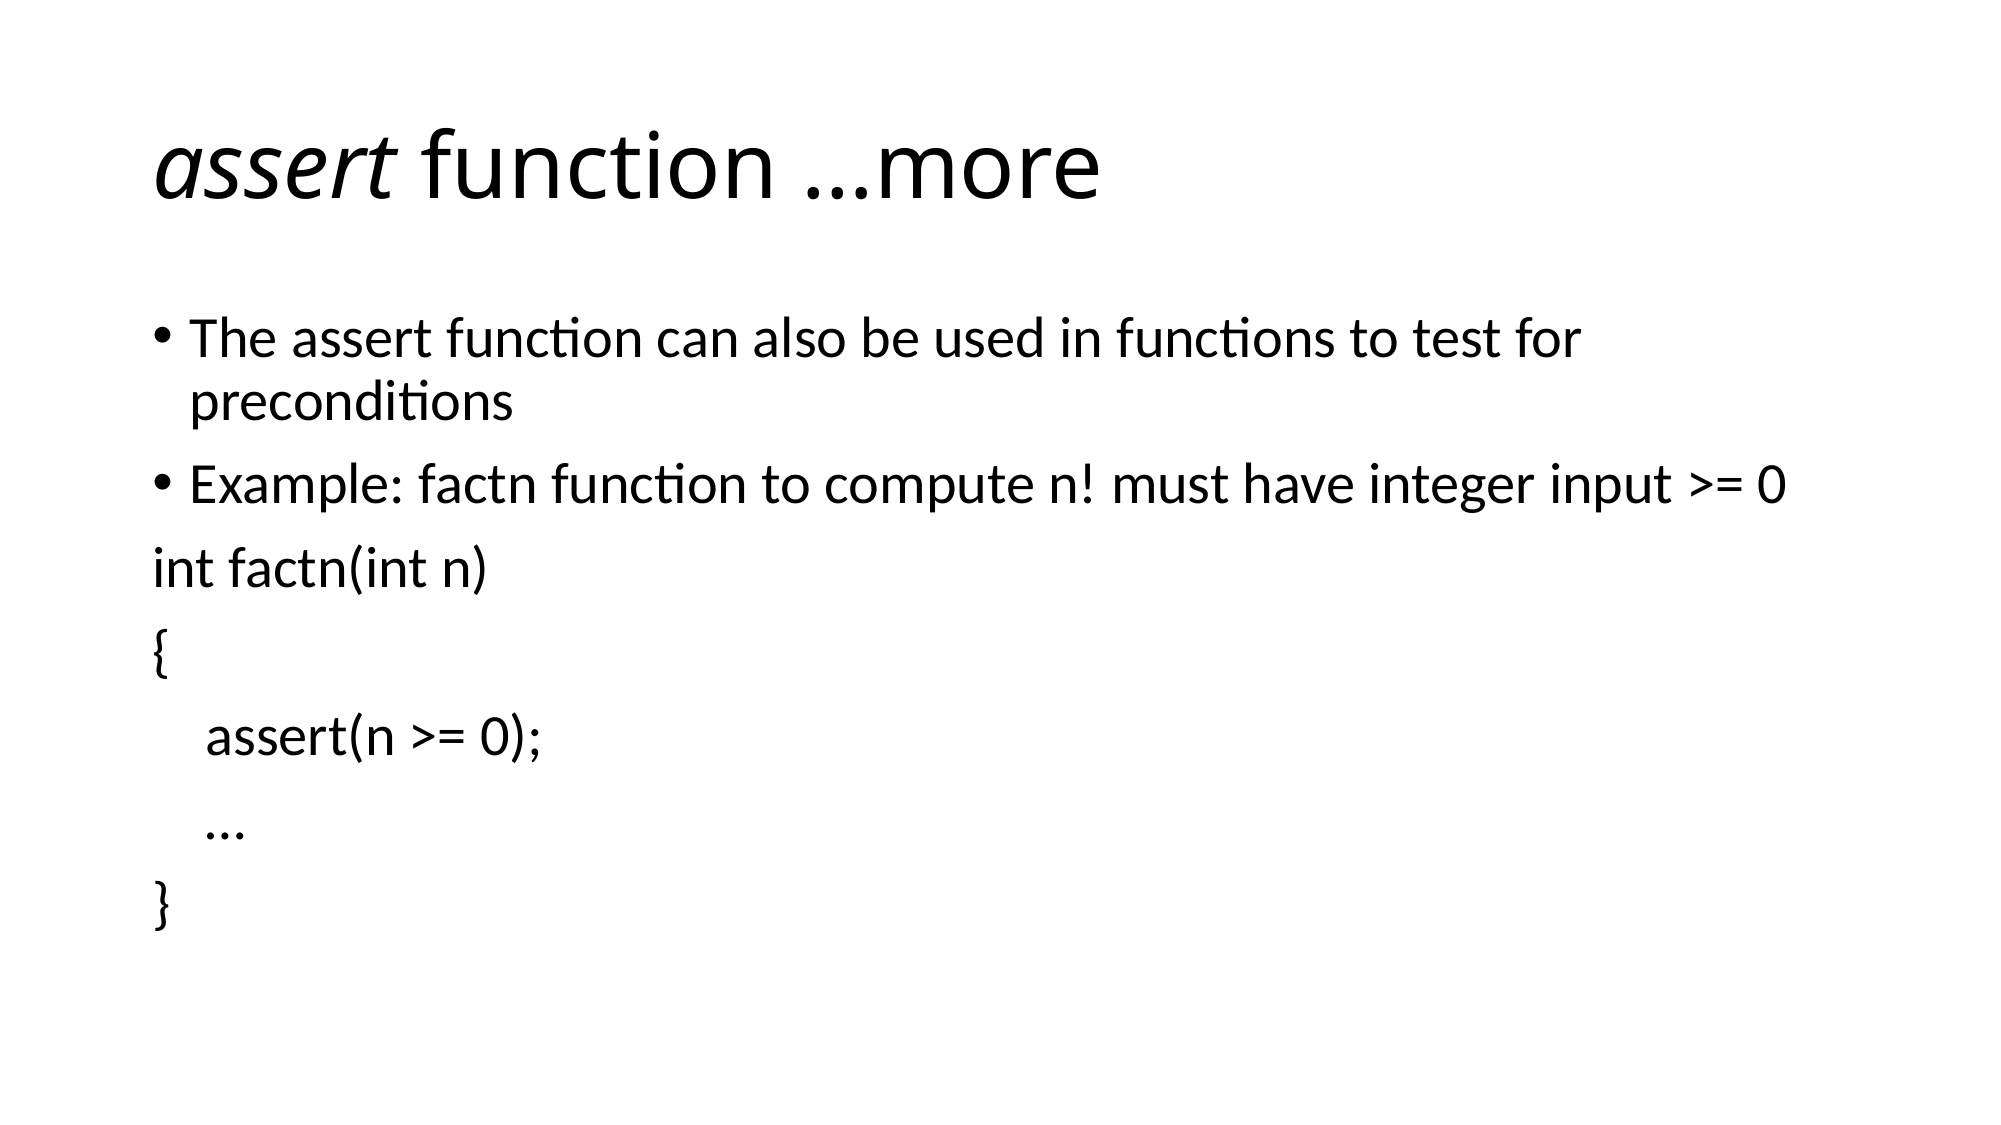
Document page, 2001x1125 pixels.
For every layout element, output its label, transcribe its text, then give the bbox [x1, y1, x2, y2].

list The assert function can also be used in functions to test for preconditions Example: factn function to compute n! must have integer input >= 0 int factn(int n) { assert(n >= 0); … } [137, 299, 1863, 1014]
title assert function …more [137, 59, 1863, 278]
